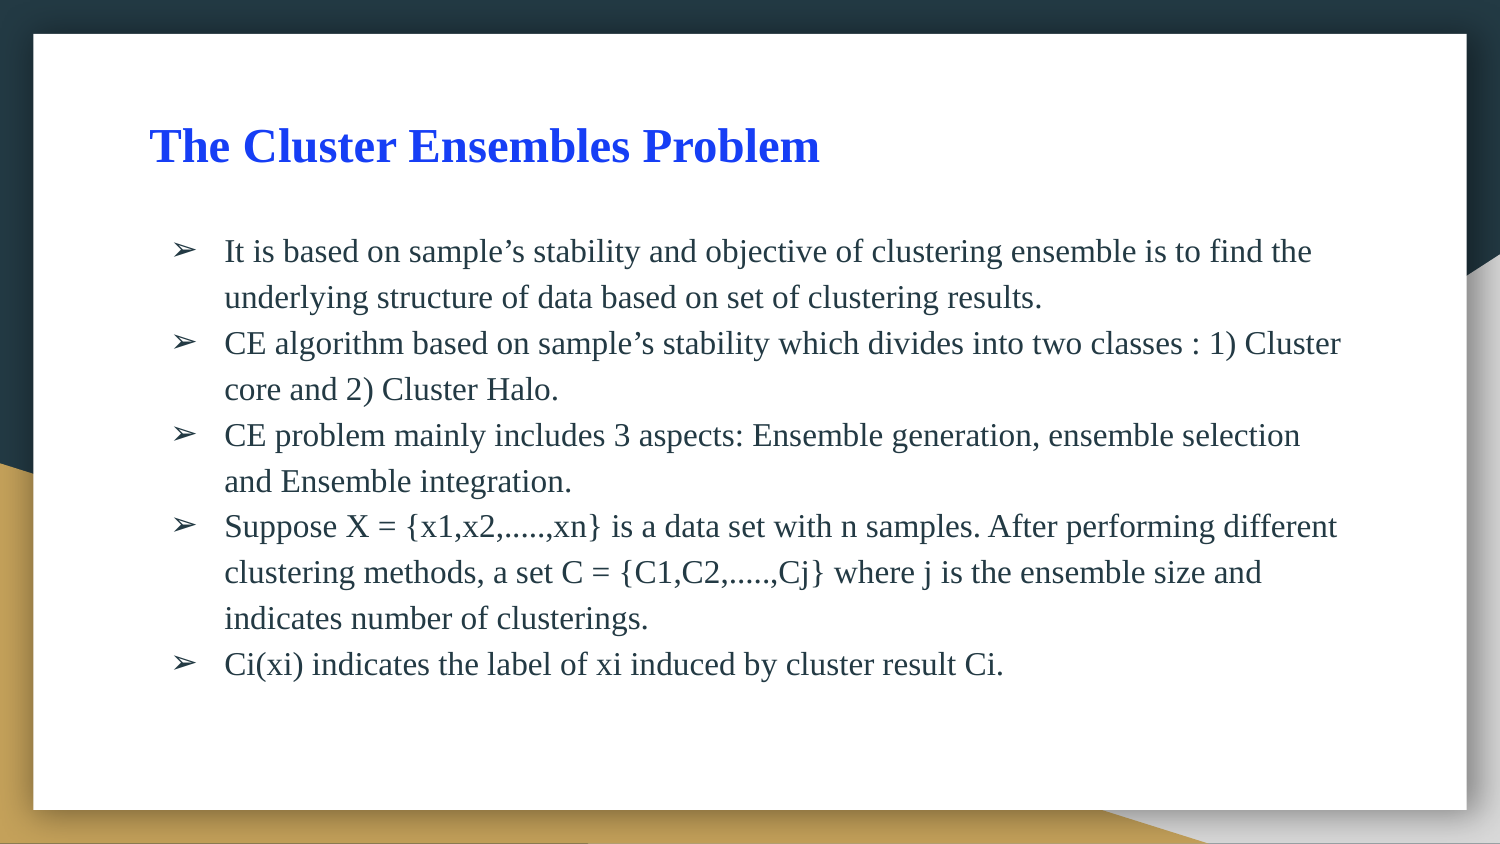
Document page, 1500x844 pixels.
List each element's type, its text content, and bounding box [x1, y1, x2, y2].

list It is based on sample’s stability and objective of clustering ensemble is to find the underlying structure of data based on set of clustering results. CE algorithm based on sample’s stability which divides into two classes : 1) Cluster core and 2) Cluster Halo. CE problem mainly includes 3 aspects: Ensemble generation, ensemble selection and Ensemble integration. Suppose X = {x1,x2,.....,xn} is a data set with n samples. After performing different clustering methods, a set C = {C1,C2,.....,Cj} where j is the ensemble size and indicates number of clusterings. Ci(xi) indicates the label of xi induced by cluster result Ci. [134, 208, 1366, 756]
title The Cluster Ensembles Problem [134, 99, 1366, 188]
